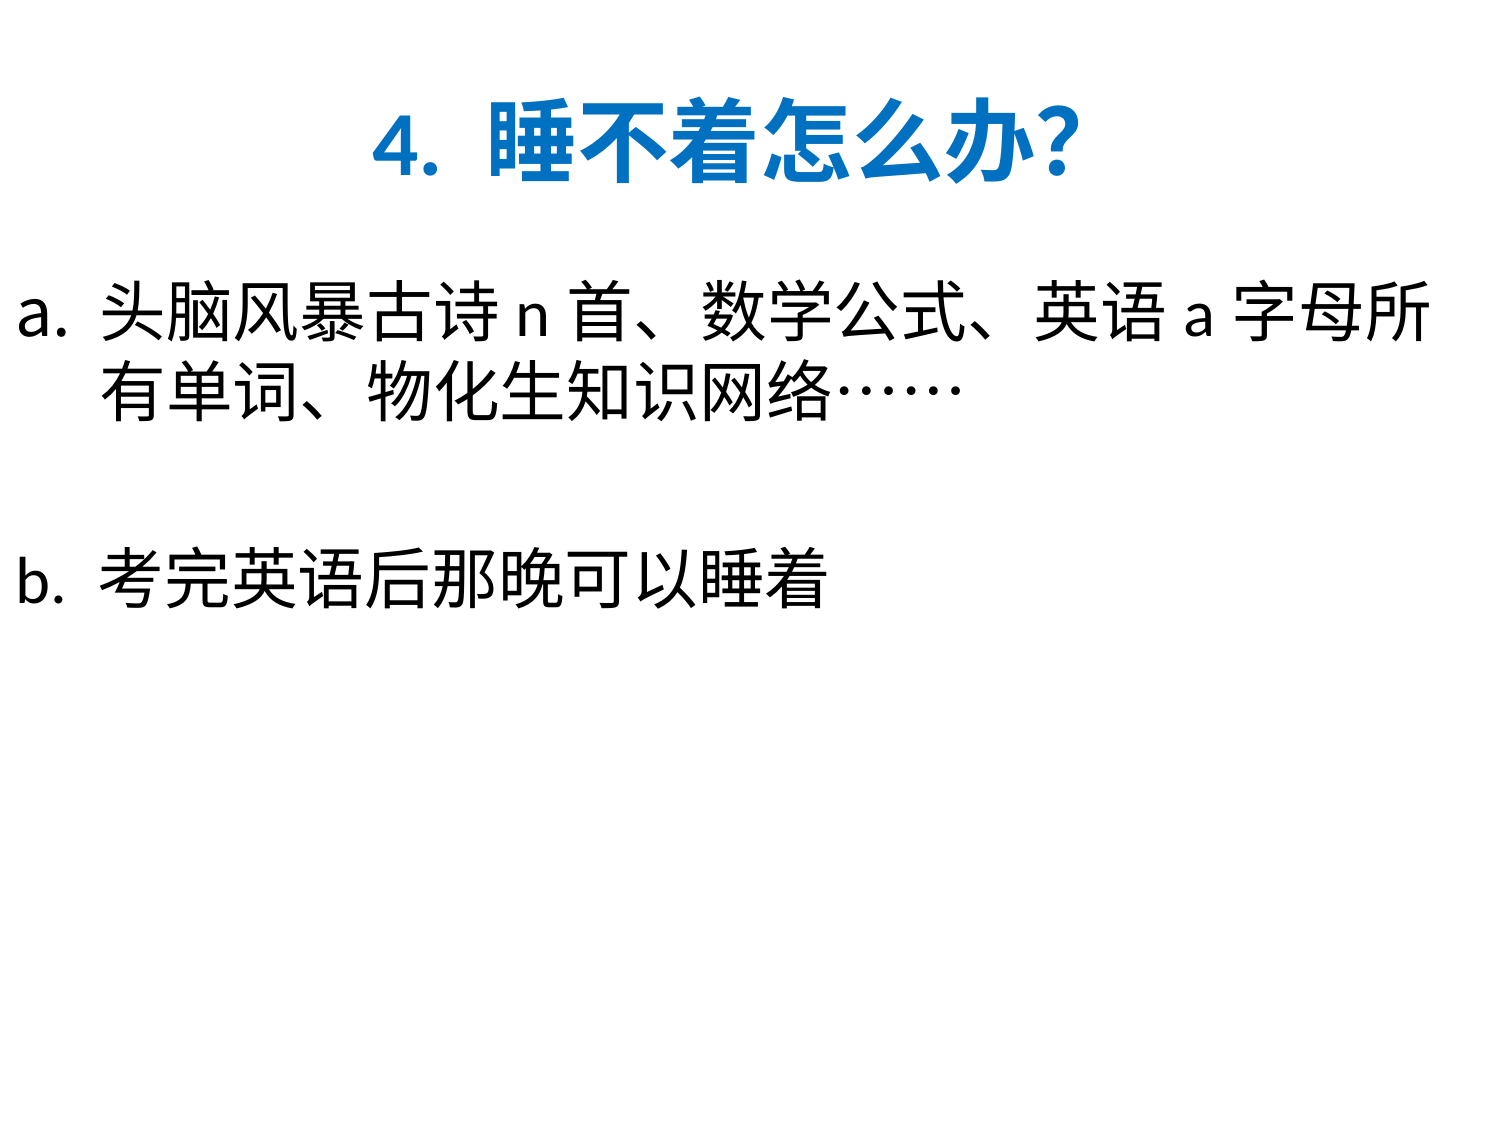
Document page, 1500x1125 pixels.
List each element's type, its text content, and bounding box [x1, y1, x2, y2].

list 头脑风暴古诗n首、数学公式、英语a字母所有单词、物化生知识网络…… b. 考完英语后那晚可以睡着 [0, 262, 1495, 1094]
title 4. 睡不着怎么办？ [75, 45, 1425, 233]
